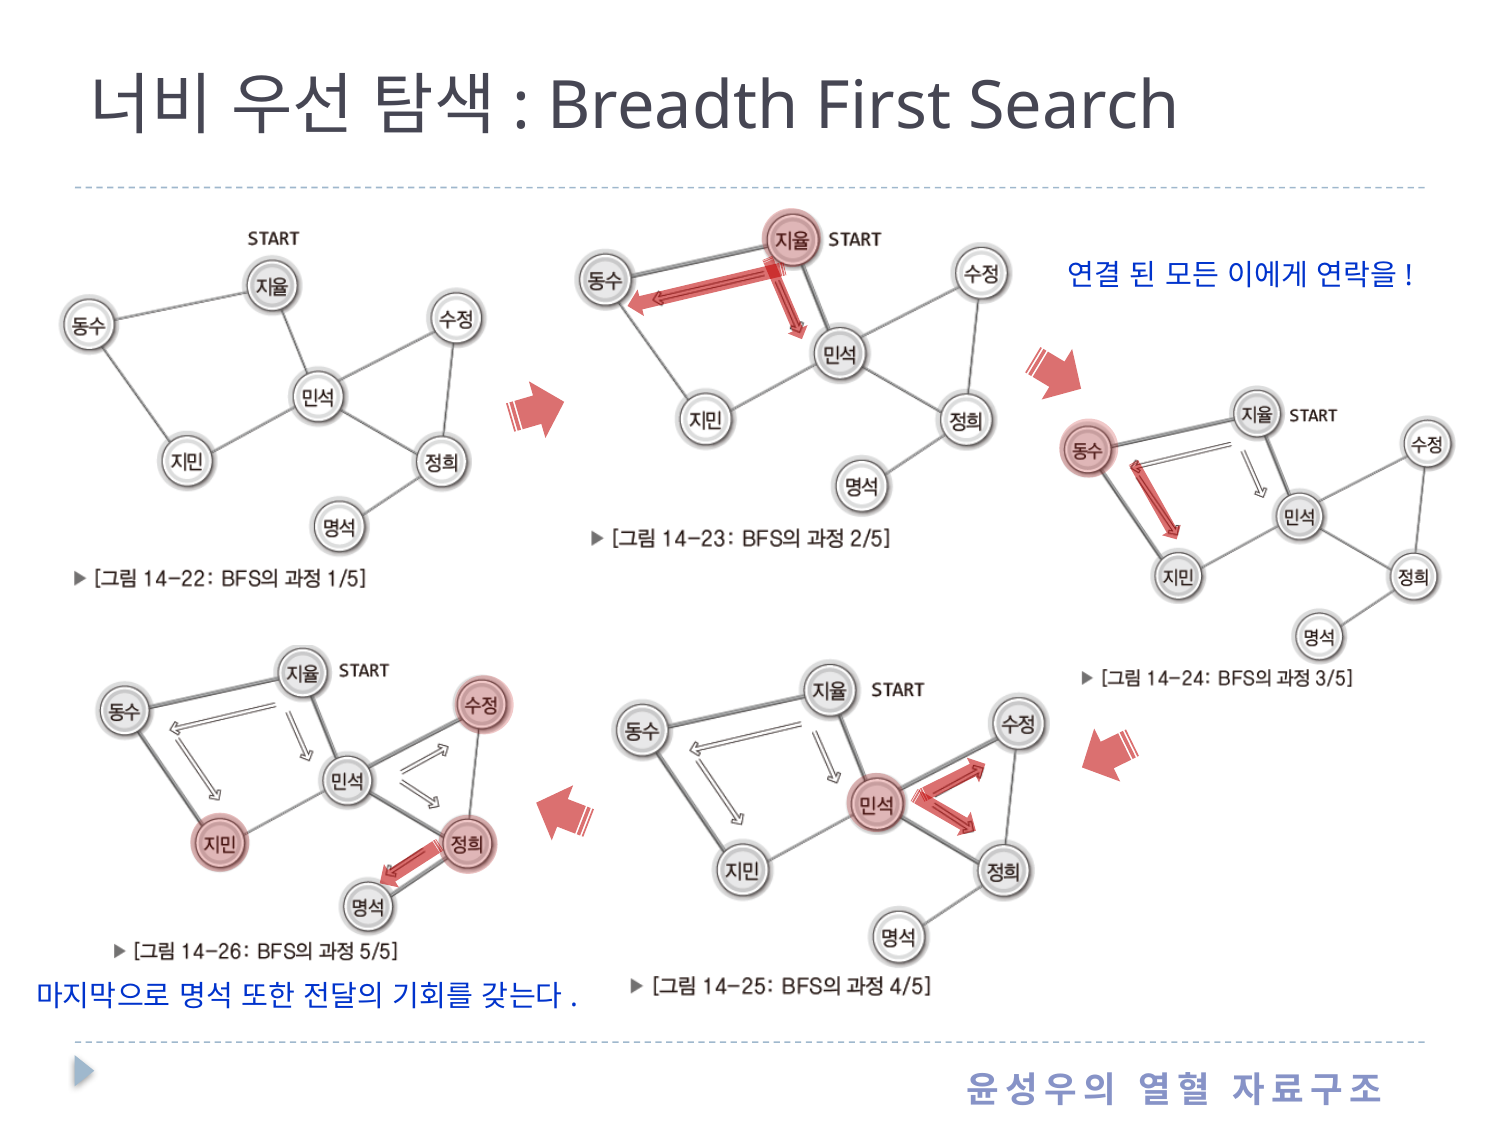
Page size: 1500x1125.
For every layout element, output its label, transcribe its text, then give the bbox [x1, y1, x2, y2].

picture [572, 207, 1024, 556]
picture [609, 385, 1459, 1007]
text_box [1080, 726, 1141, 784]
text_box 윤성우의 열혈 자료구조 [901, 1058, 1448, 1119]
picture [52, 219, 491, 600]
text_box [1029, 345, 1082, 402]
picture [88, 644, 515, 970]
text_box [534, 783, 596, 842]
title 너비 우선 탐색: Breadth First Search [75, 24, 1425, 149]
text_box 연결 된 모든 이에게 연락을! [1033, 231, 1447, 299]
text_box 마지막으로 명석 또한 전달의 기회를 갖는다. [17, 952, 597, 1020]
text_box [504, 379, 566, 440]
